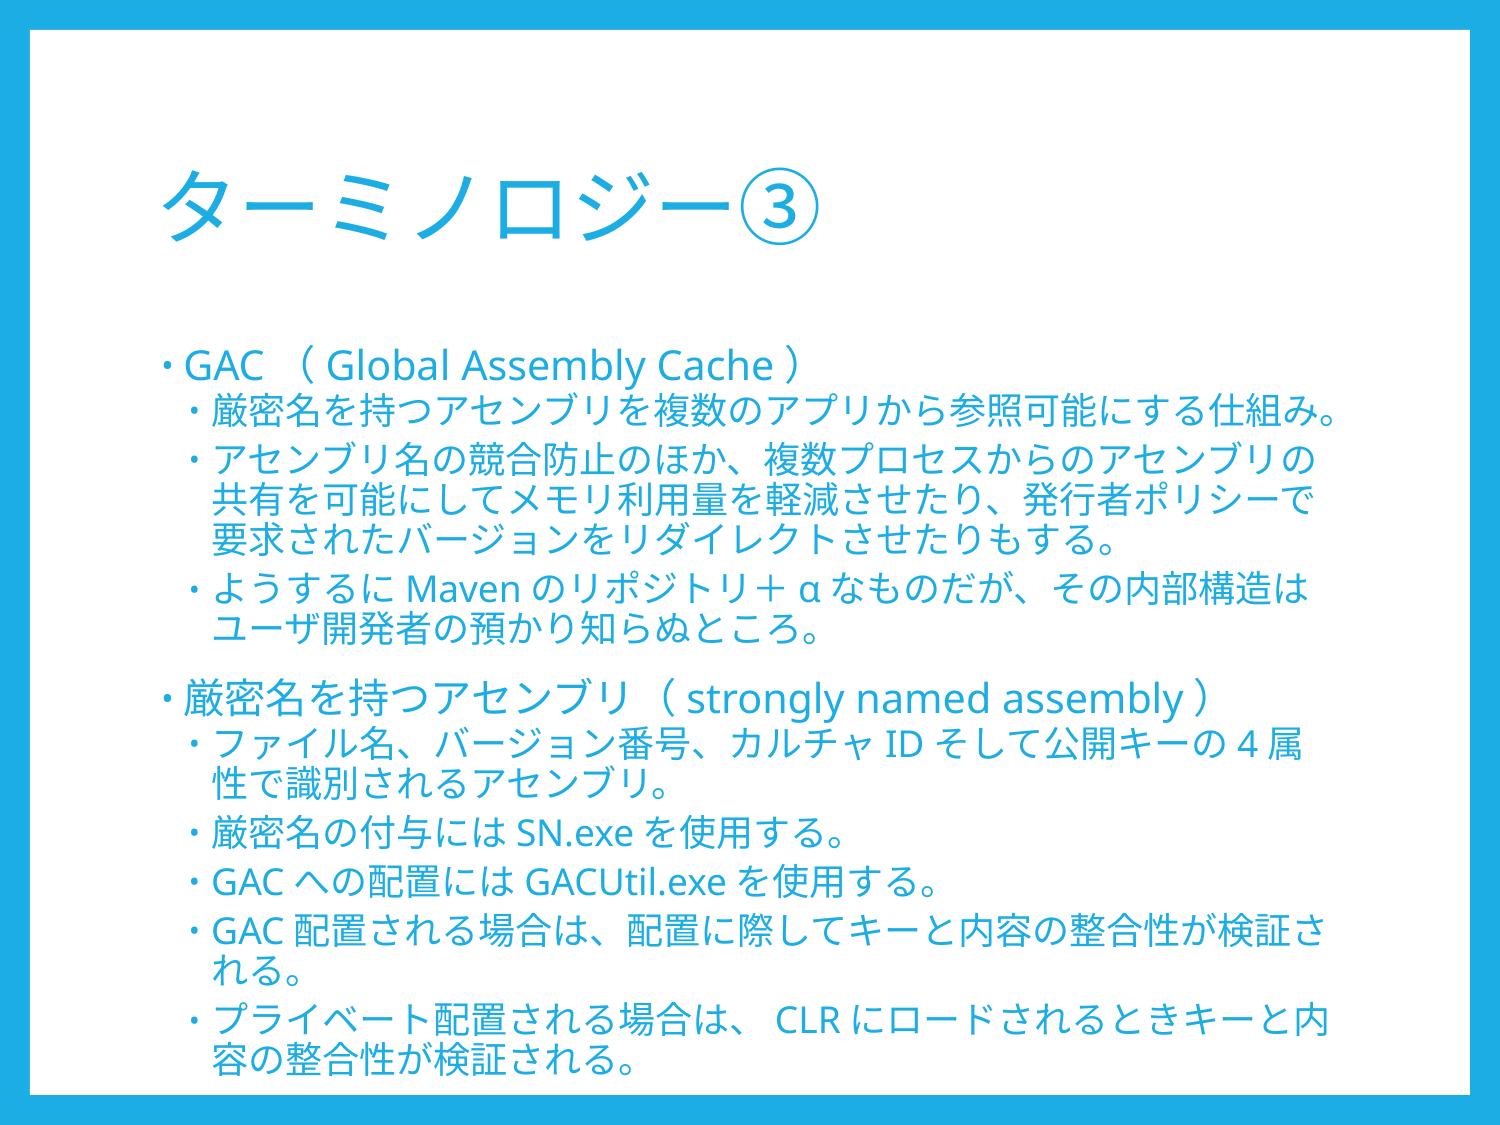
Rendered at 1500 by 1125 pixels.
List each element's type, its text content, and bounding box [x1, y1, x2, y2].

list GAC（Global Assembly Cache） 厳密名を持つアセンブリを複数のアプリから参照可能にする仕組み。 アセンブリ名の競合防止のほか、複数プロセスからのアセンブリの共有を可能にしてメモリ利用量を軽減させたり、発行者ポリシーで要求されたバージョンをリダイレクトさせたりもする。 ようするにMavenのリポジトリ＋αなものだが、その内部構造はユーザ開発者の預かり知らぬところ。 厳密名を持つアセンブリ（strongly named assembly） ファイル名、バージョン番号、カルチャIDそして公開キーの4属性で識別されるアセンブリ。 厳密名の付与にはSN.exeを使用する。 GACへの配置にはGACUtil.exeを使用する。 GAC配置される場合は、配置に際してキーと内容の整合性が検証される。 プライベート配置される場合は、CLRにロードされるときキーと内容の整合性が検証される。 [140, 337, 1356, 1095]
title ターミノロジー③ [140, 99, 1356, 323]
